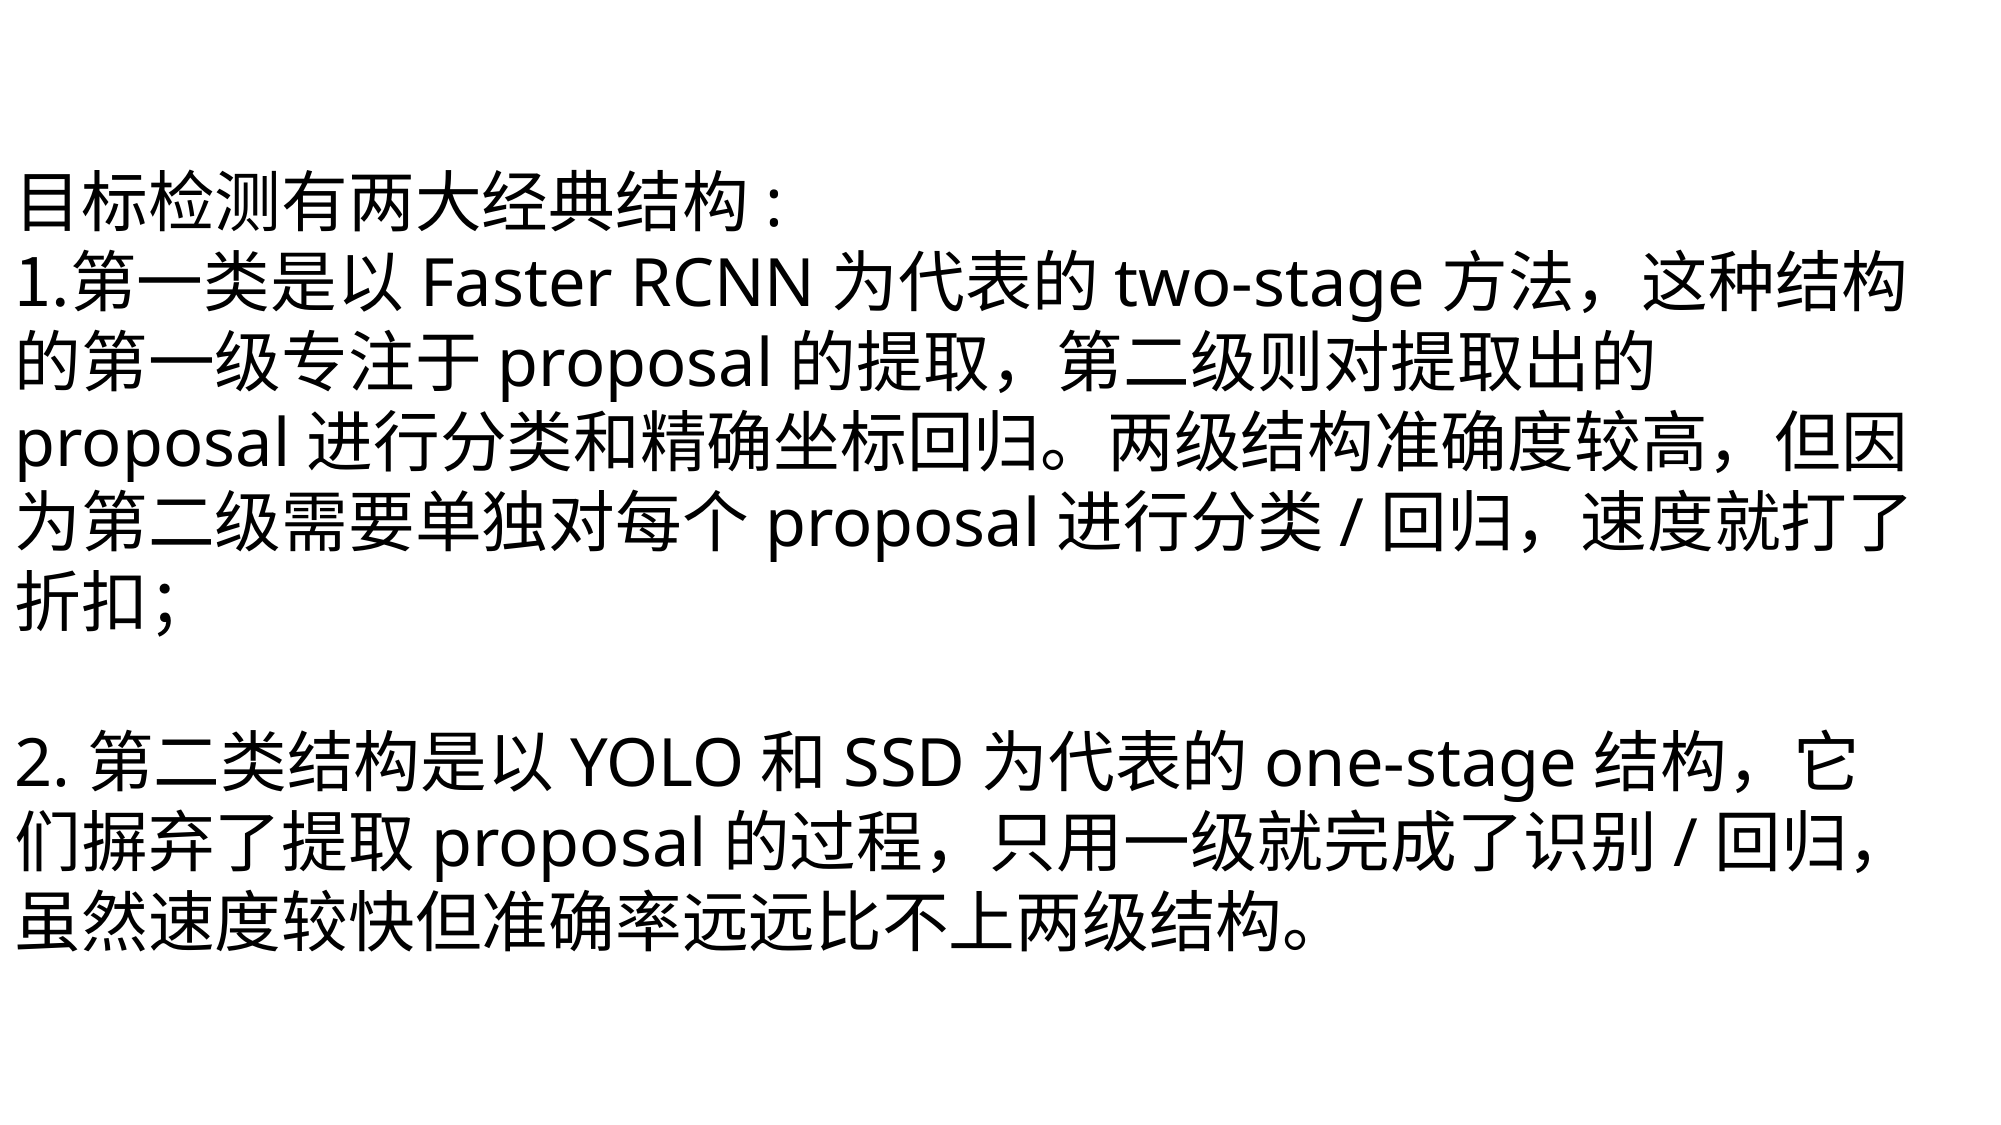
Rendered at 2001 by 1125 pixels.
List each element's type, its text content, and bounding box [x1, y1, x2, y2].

text_box 目标检测有两大经典结构: 第一类是以Faster RCNN为代表的two-stage方法，这种结构的第一级专注于proposal的提取，第二级则对提取出的proposal进行分类和精确坐标回归。两级结构准确度较高，但因为第二级需要单独对每个proposal进行分类/回归，速度就打了折扣； 2.第二类结构是以YOLO和SSD为代表的one-stage结构，它们摒弃了提取proposal的过程，只用一级就完成了识别/回归，虽然速度较快但准确率远远比不上两级结构。 [0, 152, 1937, 967]
